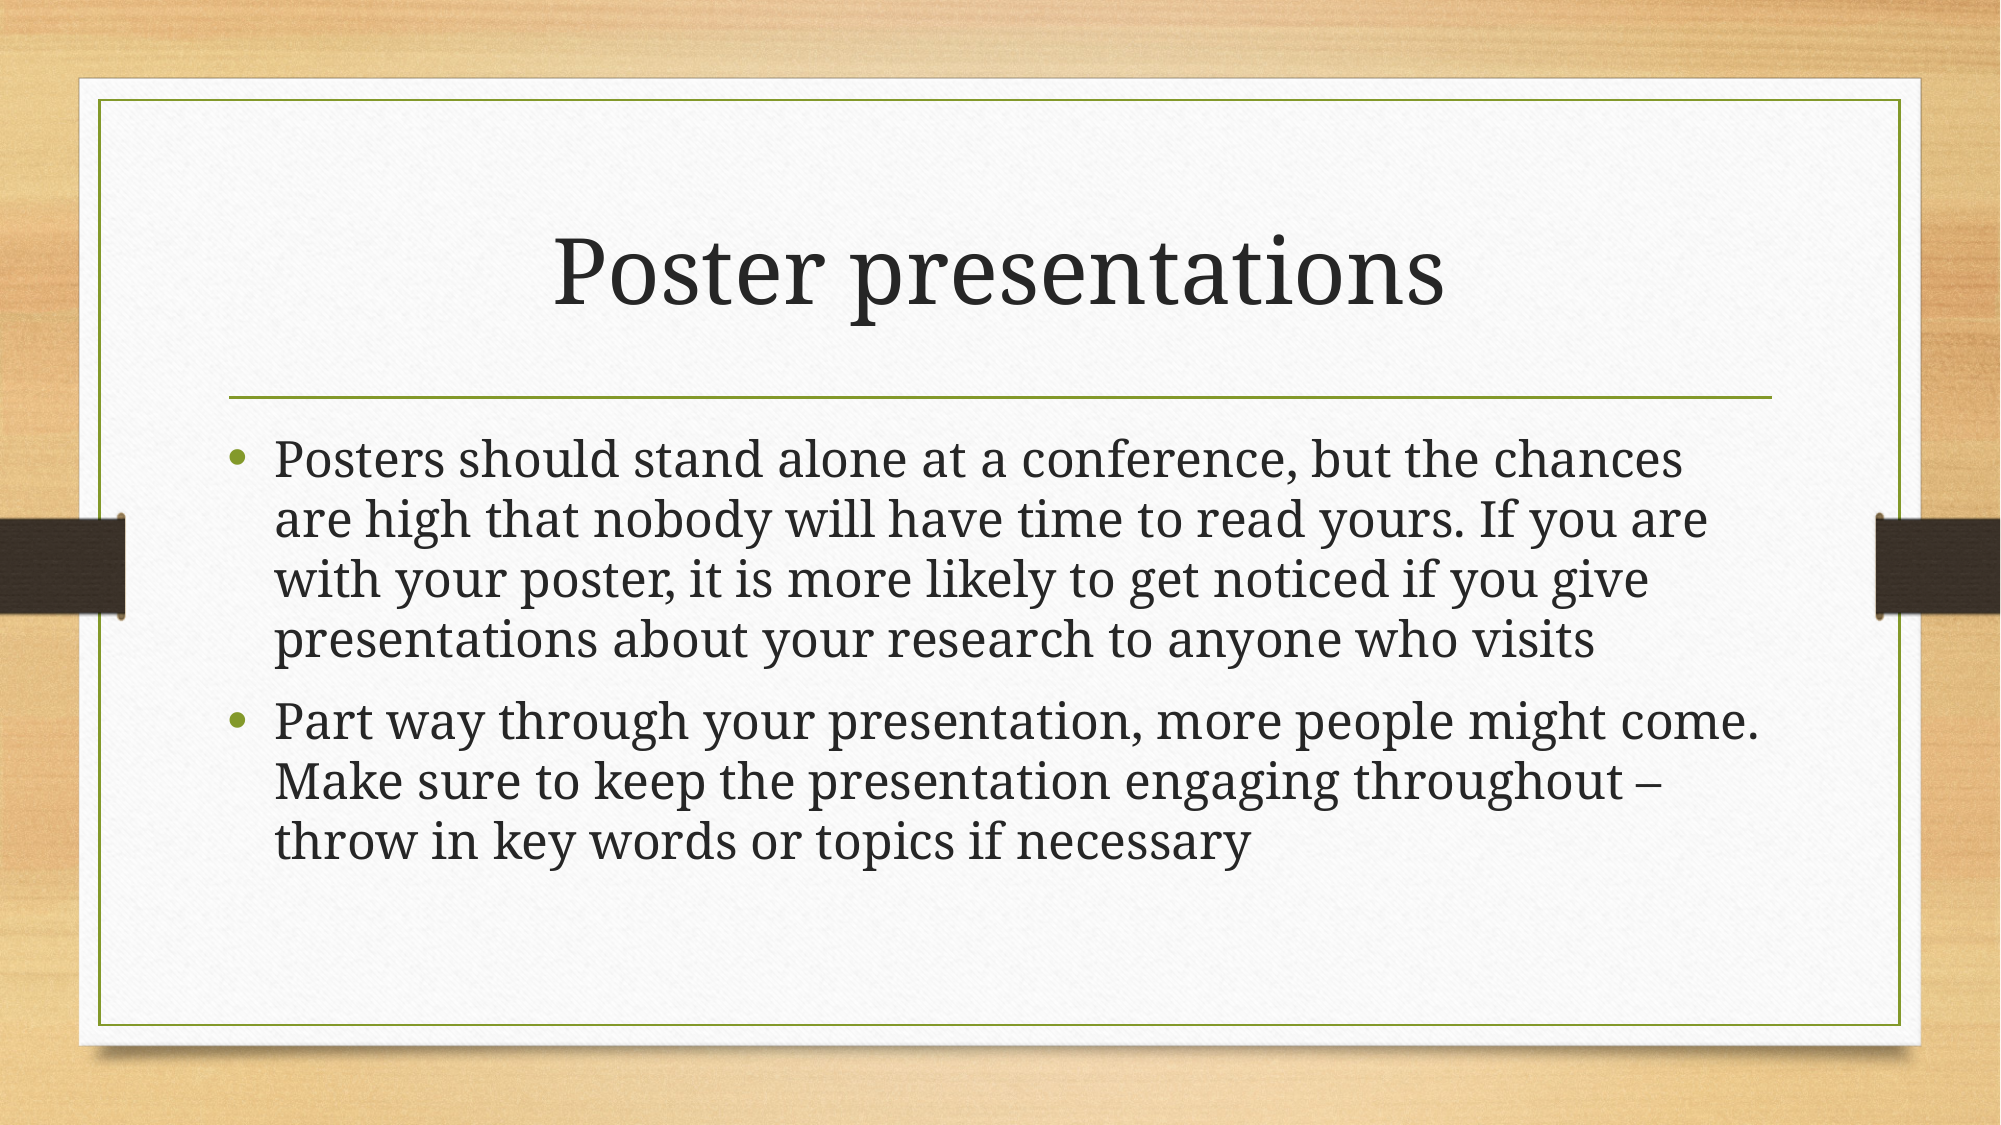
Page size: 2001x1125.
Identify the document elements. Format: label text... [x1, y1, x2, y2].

title Poster presentations [212, 161, 1788, 375]
picture [0, 0, 2001, 1125]
list Posters should stand alone at a conference, but the chances are high that nobody will have time to read yours. If you are with your poster, it is more likely to get noticed if you give presentations about your research to anyone who visits Part way through your presentation, more people might come. Make sure to keep the presentation engaging throughout – throw in key words or topics if necessary [212, 419, 1788, 964]
